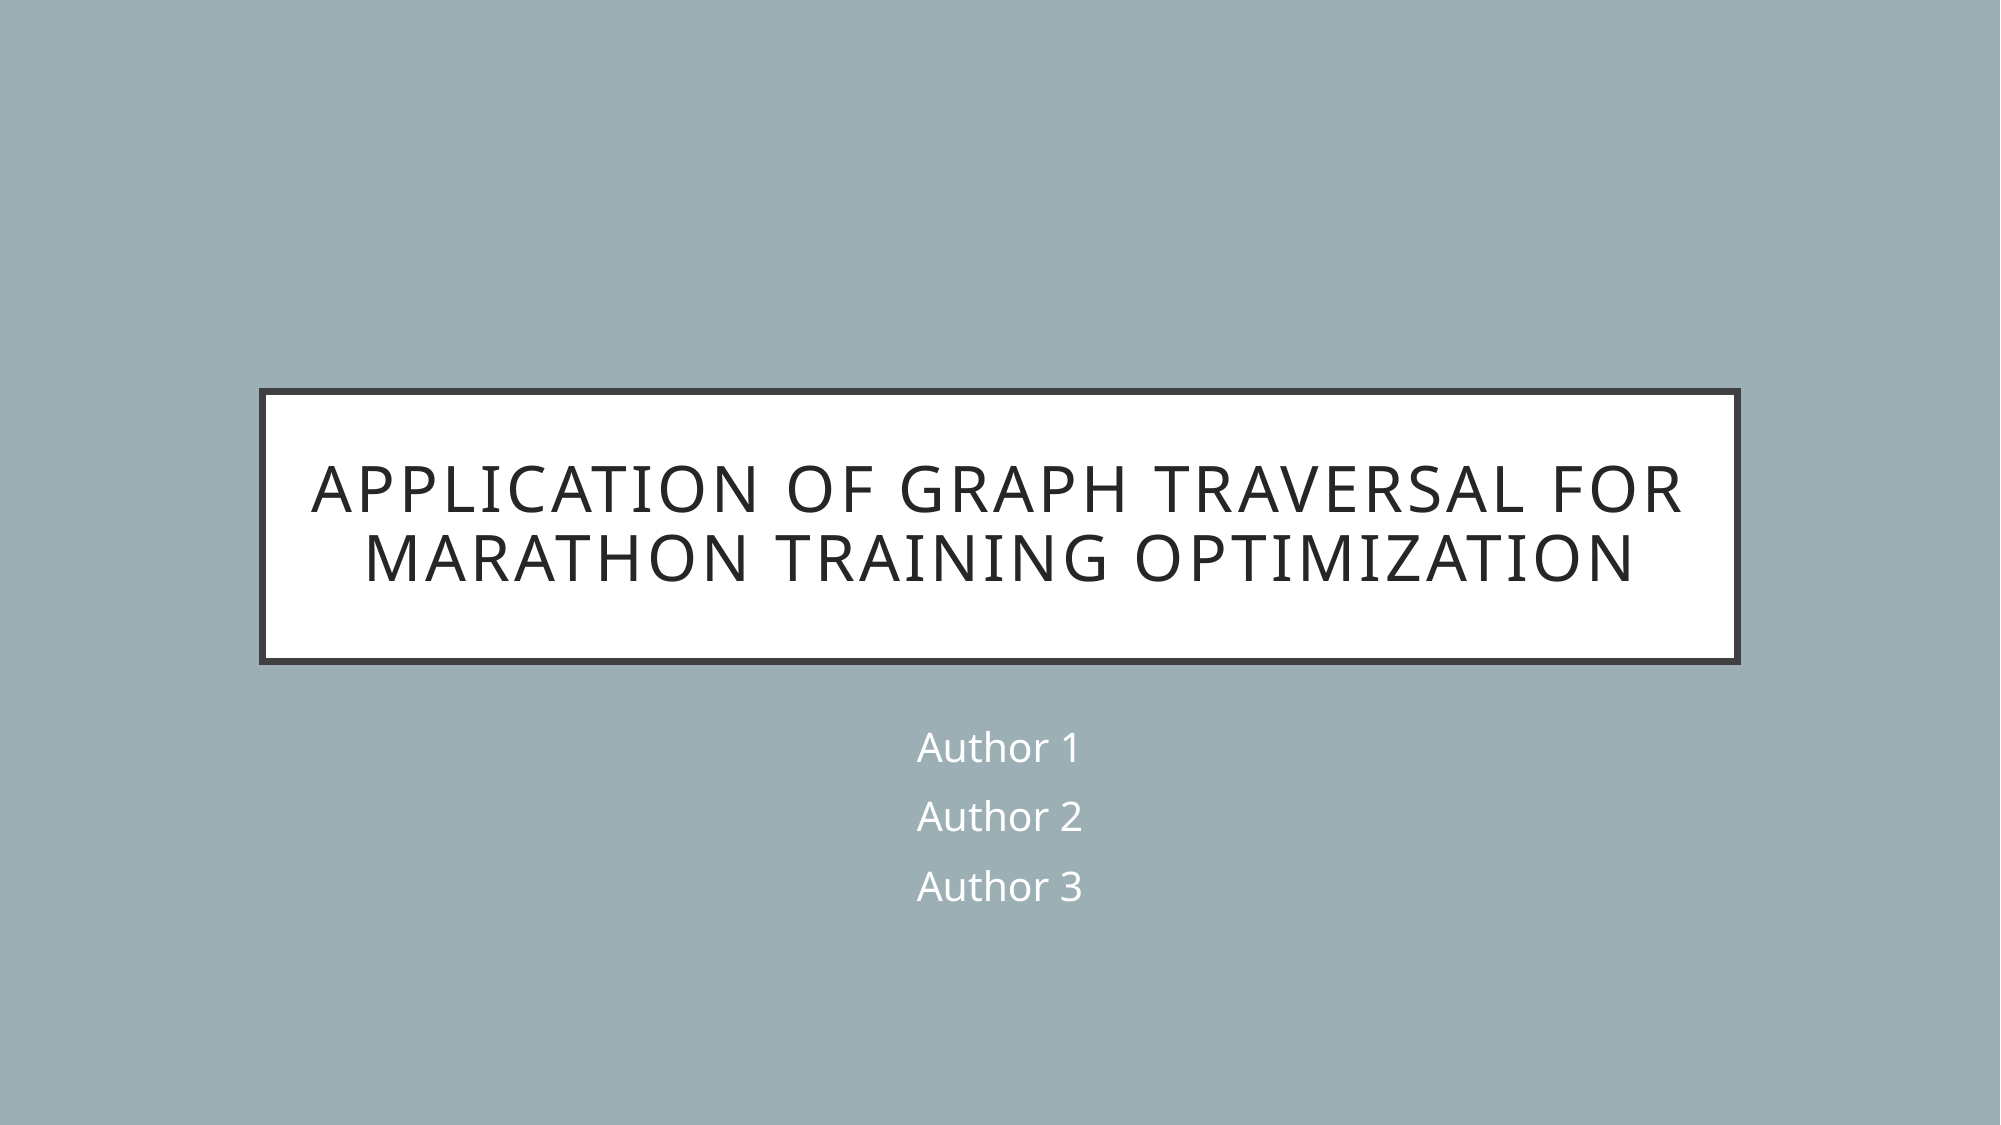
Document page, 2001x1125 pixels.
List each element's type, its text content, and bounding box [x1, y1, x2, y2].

title Application of graph traversal for marathon training optimization [259, 388, 1741, 665]
subtitle Author 1 Author 2 Author 3 [442, 713, 1558, 918]
